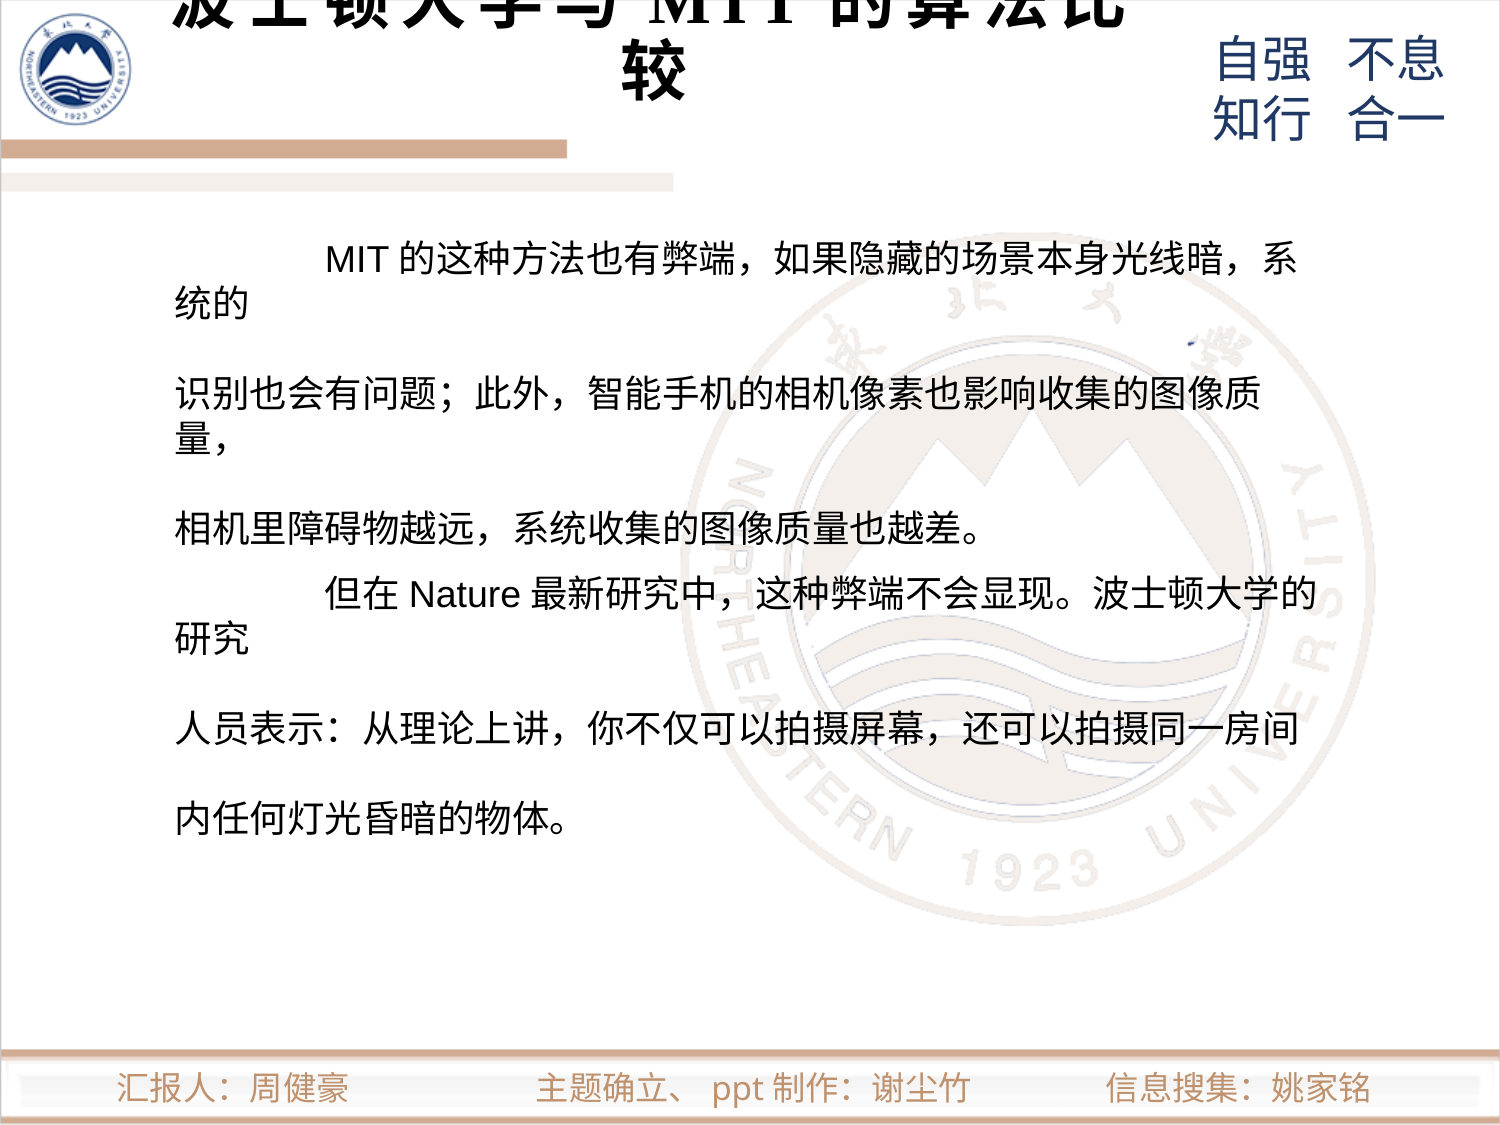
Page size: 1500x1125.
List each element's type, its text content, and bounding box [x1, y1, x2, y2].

text_box MIT的这种方法也有弊端，如果隐藏的场景本身光线暗，系统的 识别也会有问题；此外，智能手机的相机像素也影响收集的图像质量， 相机里障碍物越远，系统收集的图像质量也越差。 [160, 227, 1340, 558]
text_box 波士顿大学与MIT的算法比较 [127, 24, 1180, 118]
picture [0, 0, 1500, 1125]
text_box 但在Nature最新研究中，这种弊端不会显现。波士顿大学的研究 人员表示：从理论上讲，你不仅可以拍摄屏幕，还可以拍摄同一房间 内任何灯光昏暗的物体。 [160, 562, 1340, 848]
